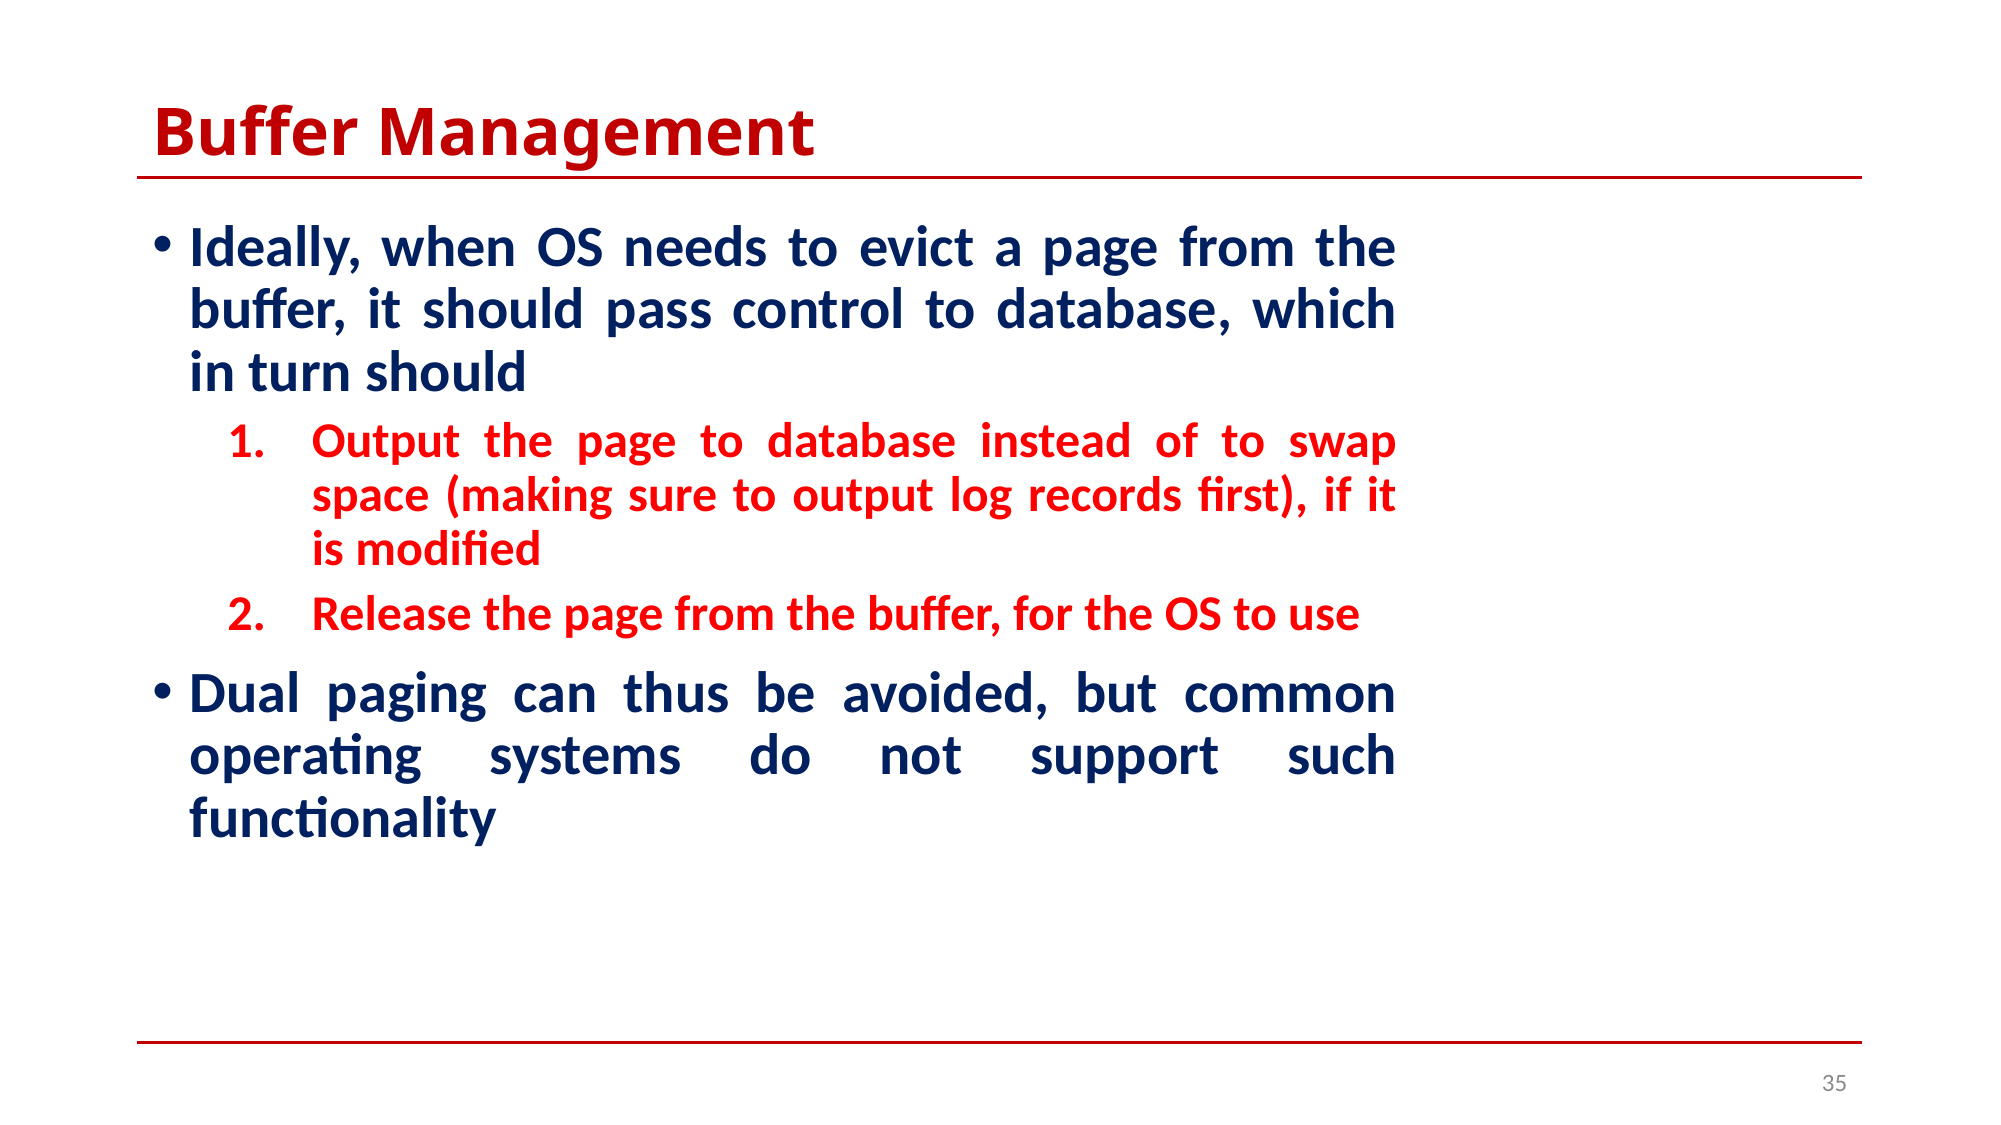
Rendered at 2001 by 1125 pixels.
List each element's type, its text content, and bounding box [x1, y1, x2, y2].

title Buffer Management [137, 90, 1863, 178]
list Ideally, when OS needs to evict a page from the buffer, it should pass control to database, which in turn should Output the page to database instead of to swap space (making sure to output log records first), if it is modified Release the page from the buffer, for the OS to use Dual paging can thus be avoided, but common operating systems do not support such functionality [137, 208, 1413, 1014]
slide_number 35 [1412, 1051, 1863, 1111]
